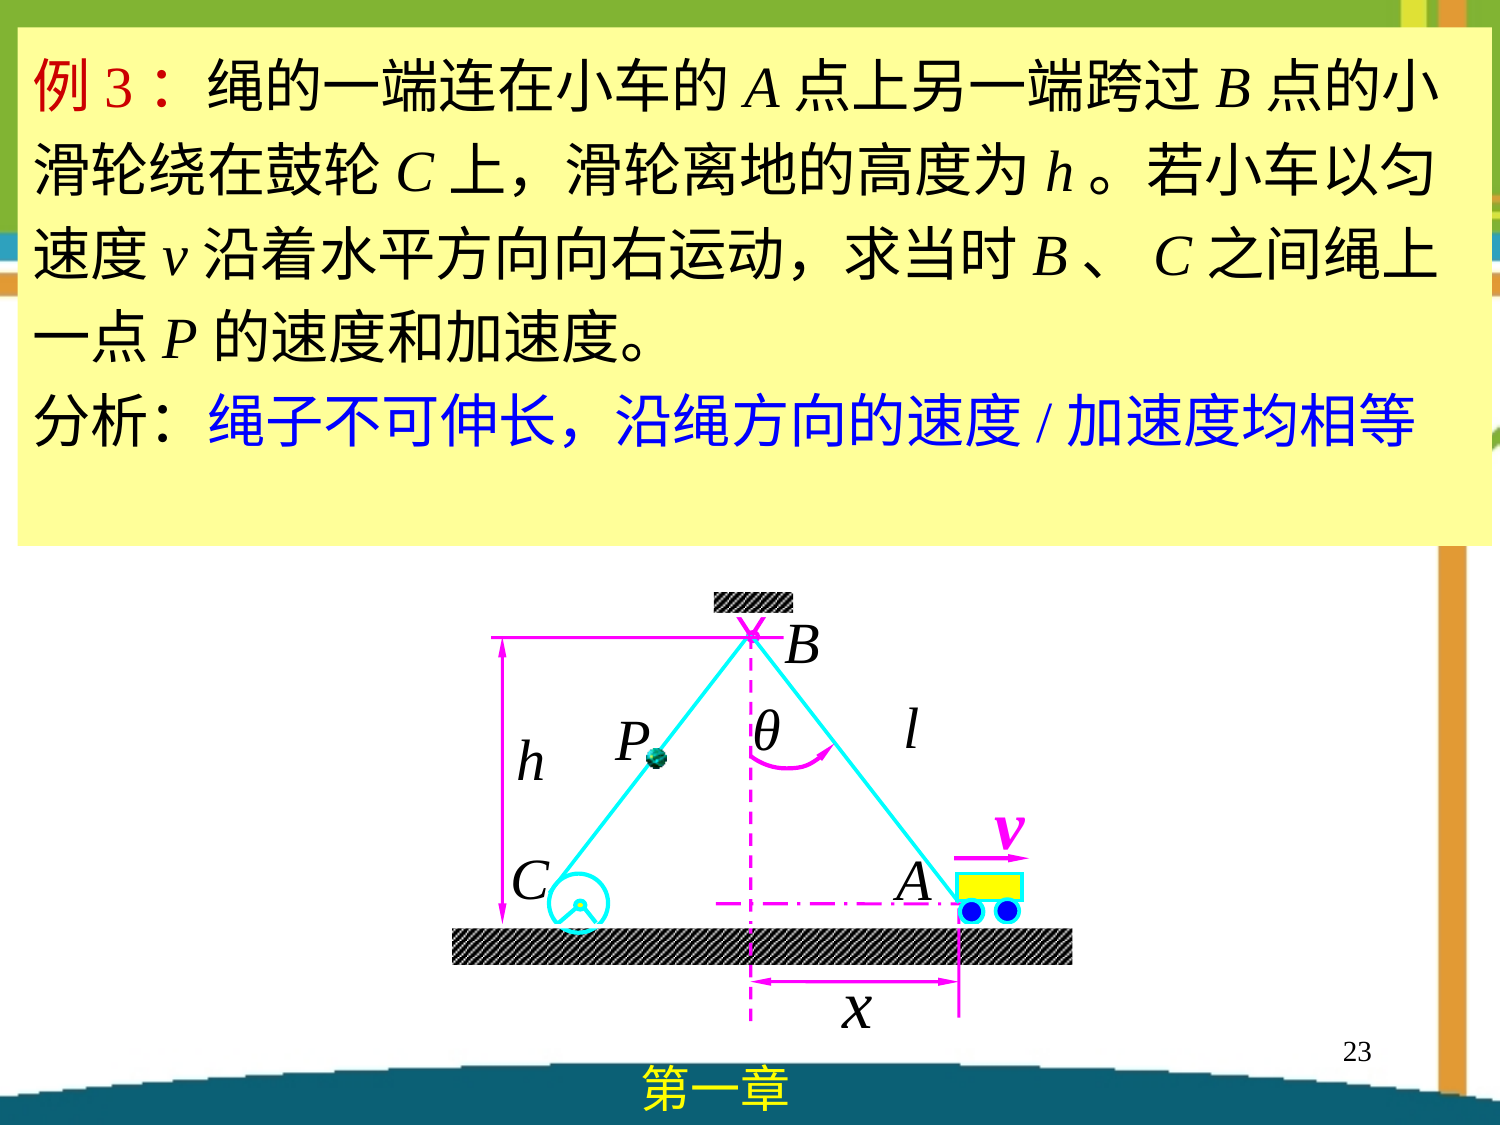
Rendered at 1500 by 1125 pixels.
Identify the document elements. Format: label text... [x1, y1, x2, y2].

slide_number 23 [1074, 1025, 1388, 1100]
text_box 第一章 [625, 1049, 806, 1125]
picture [0, 0, 1500, 1125]
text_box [451, 592, 1075, 1039]
